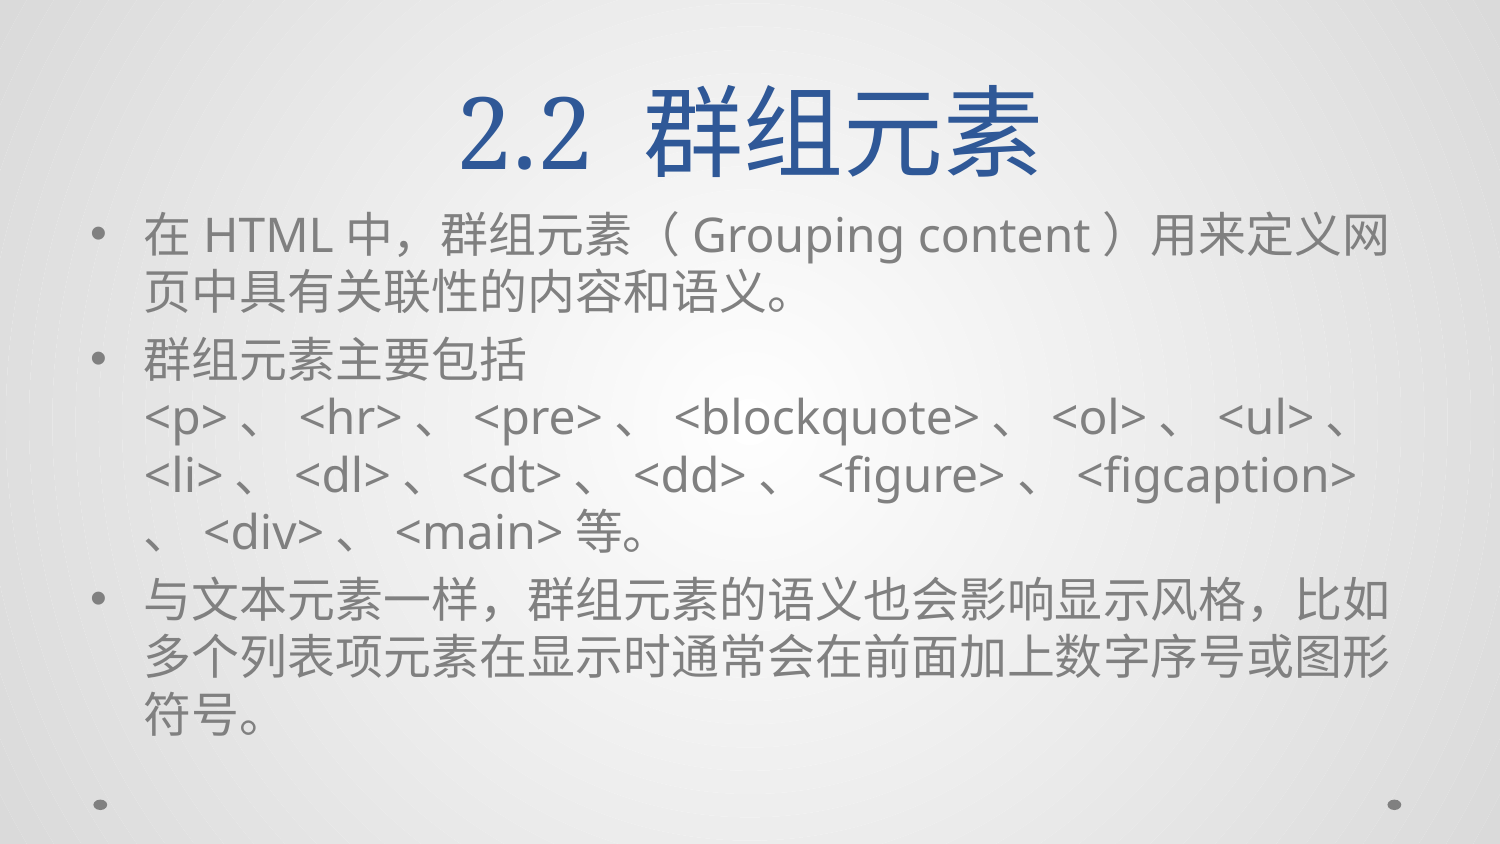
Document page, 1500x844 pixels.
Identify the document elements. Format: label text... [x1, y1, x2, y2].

title 2.2 群组元素 [75, 0, 1425, 196]
list 在HTML中，群组元素（Grouping content）用来定义网页中具有关联性的内容和语义。 群组元素主要包括<p>、<hr>、<pre>、<blockquote>、<ol>、<ul>、<li>、<dl>、<dt>、<dd>、<figure>、<figcaption>、<div>、<main>等。 与文本元素一样，群组元素的语义也会影响显示风格，比如多个列表项元素在显示时通常会在前面加上数字序号或图形符号。 [75, 196, 1425, 754]
